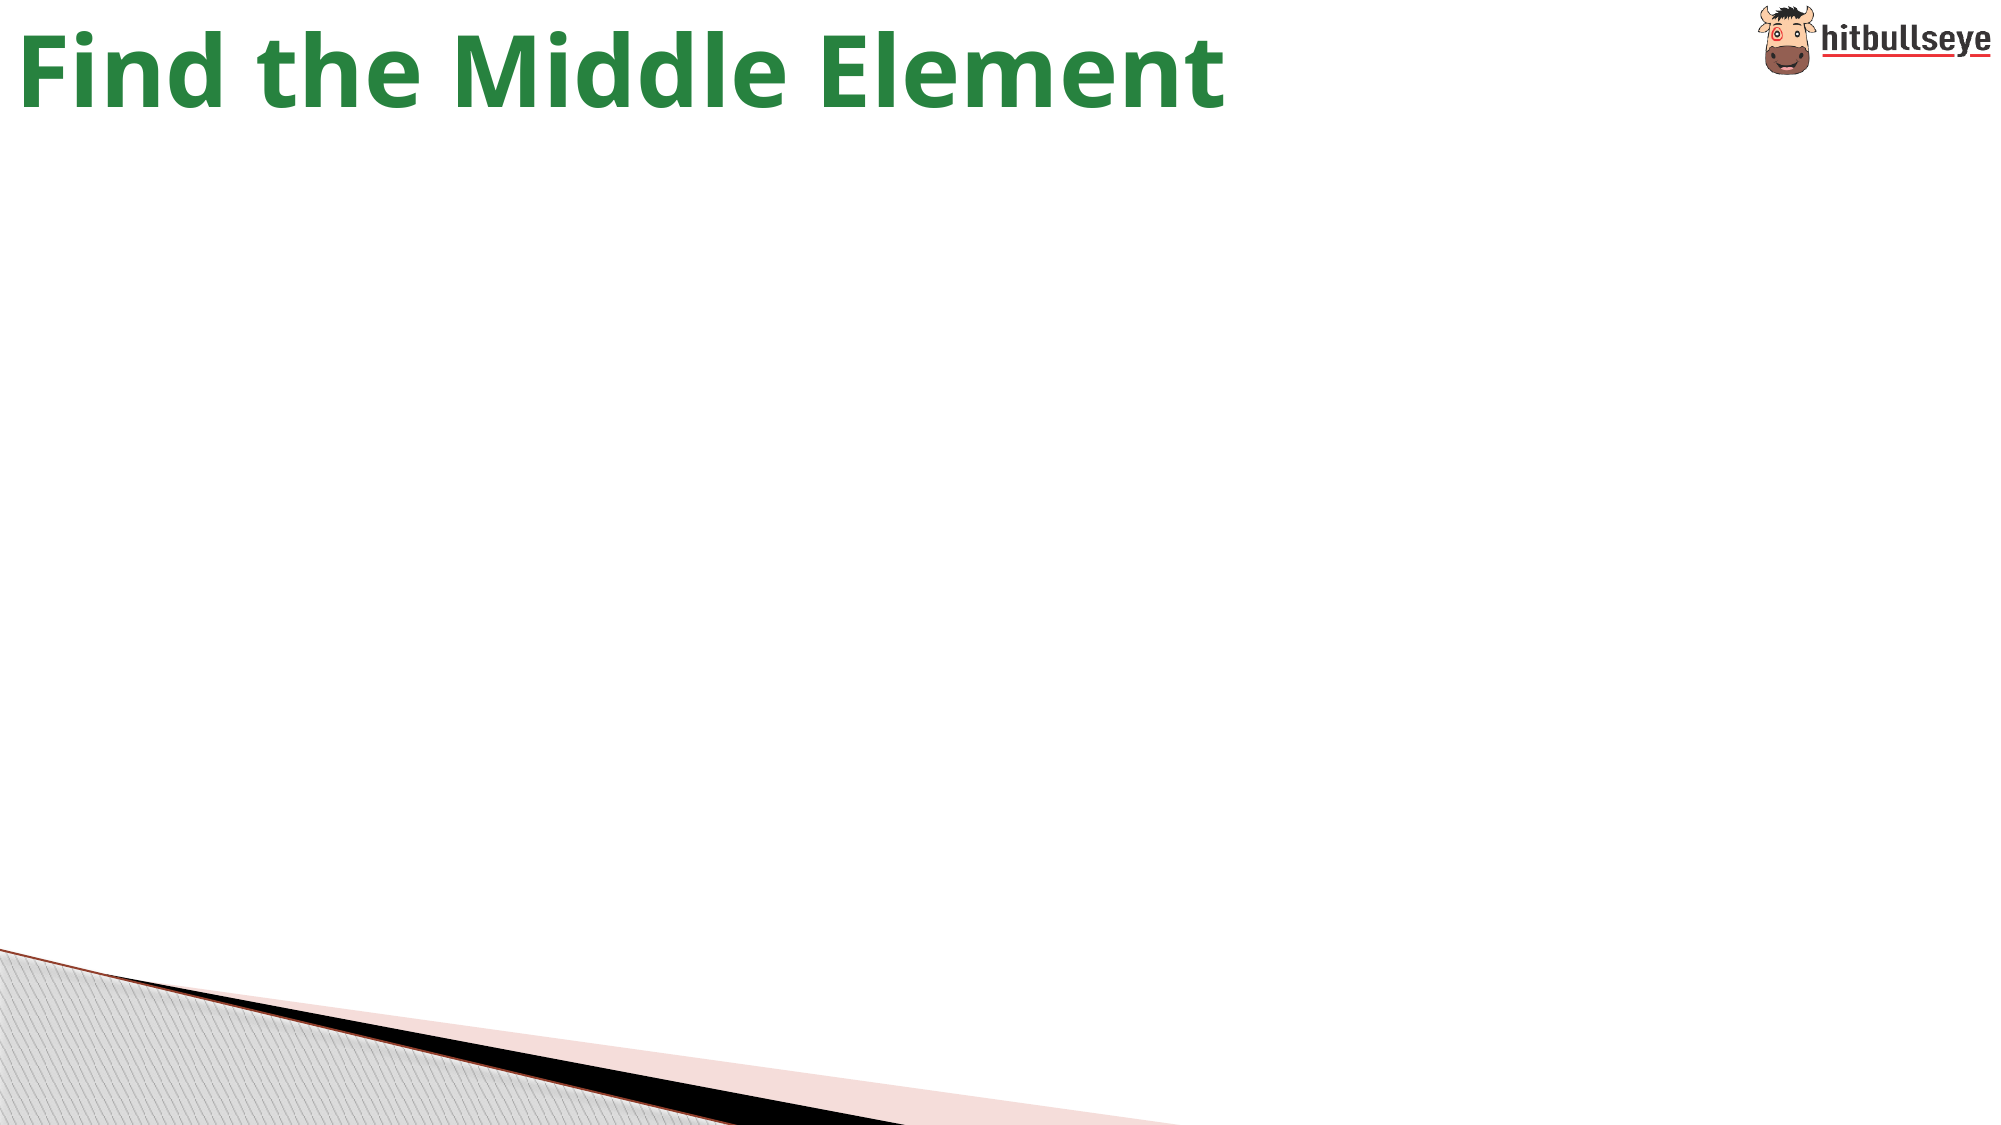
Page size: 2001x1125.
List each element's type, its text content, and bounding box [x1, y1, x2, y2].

title Find the Middle Element [0, 0, 1800, 137]
picture [1800, 0, 2000, 81]
